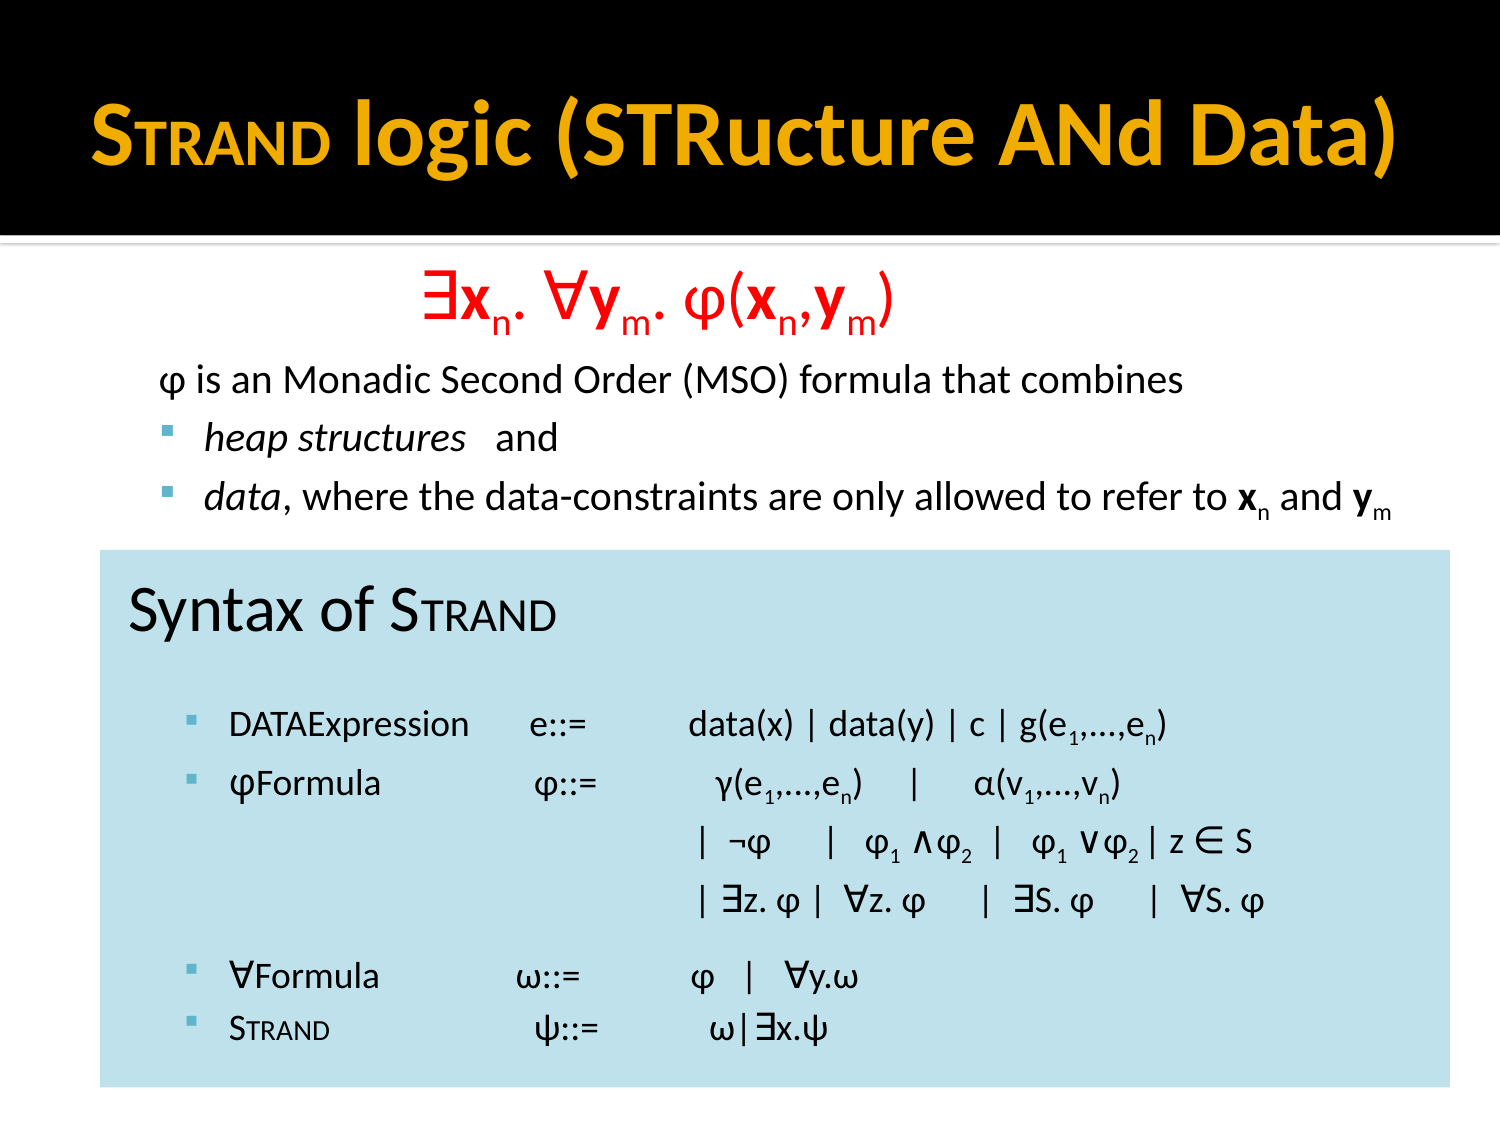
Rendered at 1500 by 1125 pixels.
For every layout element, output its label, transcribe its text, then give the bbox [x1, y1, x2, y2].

list ∃xn. ∀ym. φ(xn,ym) φ is an Monadic Second Order (MSO) formula that combines heap structures and data, where the data-constraints are only allowed to refer to xn and ym [75, 237, 1425, 638]
title STRAND logic (STRucture ANd Data) [75, 25, 1425, 231]
text_box Syntax of STRAND DATAExpression e::= data(x) | data(y) | c | g(e1,...,en) φFormula φ::= γ(e1,...,en) | α(v1,...,vn) | ¬φ | φ1 ∧φ2 | φ1 ∨φ2 | z ∈ S | ∃z. φ | ∀z. φ | ∃S. φ | ∀S. φ ∀Formula ω::= φ | ∀y.ω STRAND ψ::= ω|∃x.ψ [99, 549, 1450, 1088]
